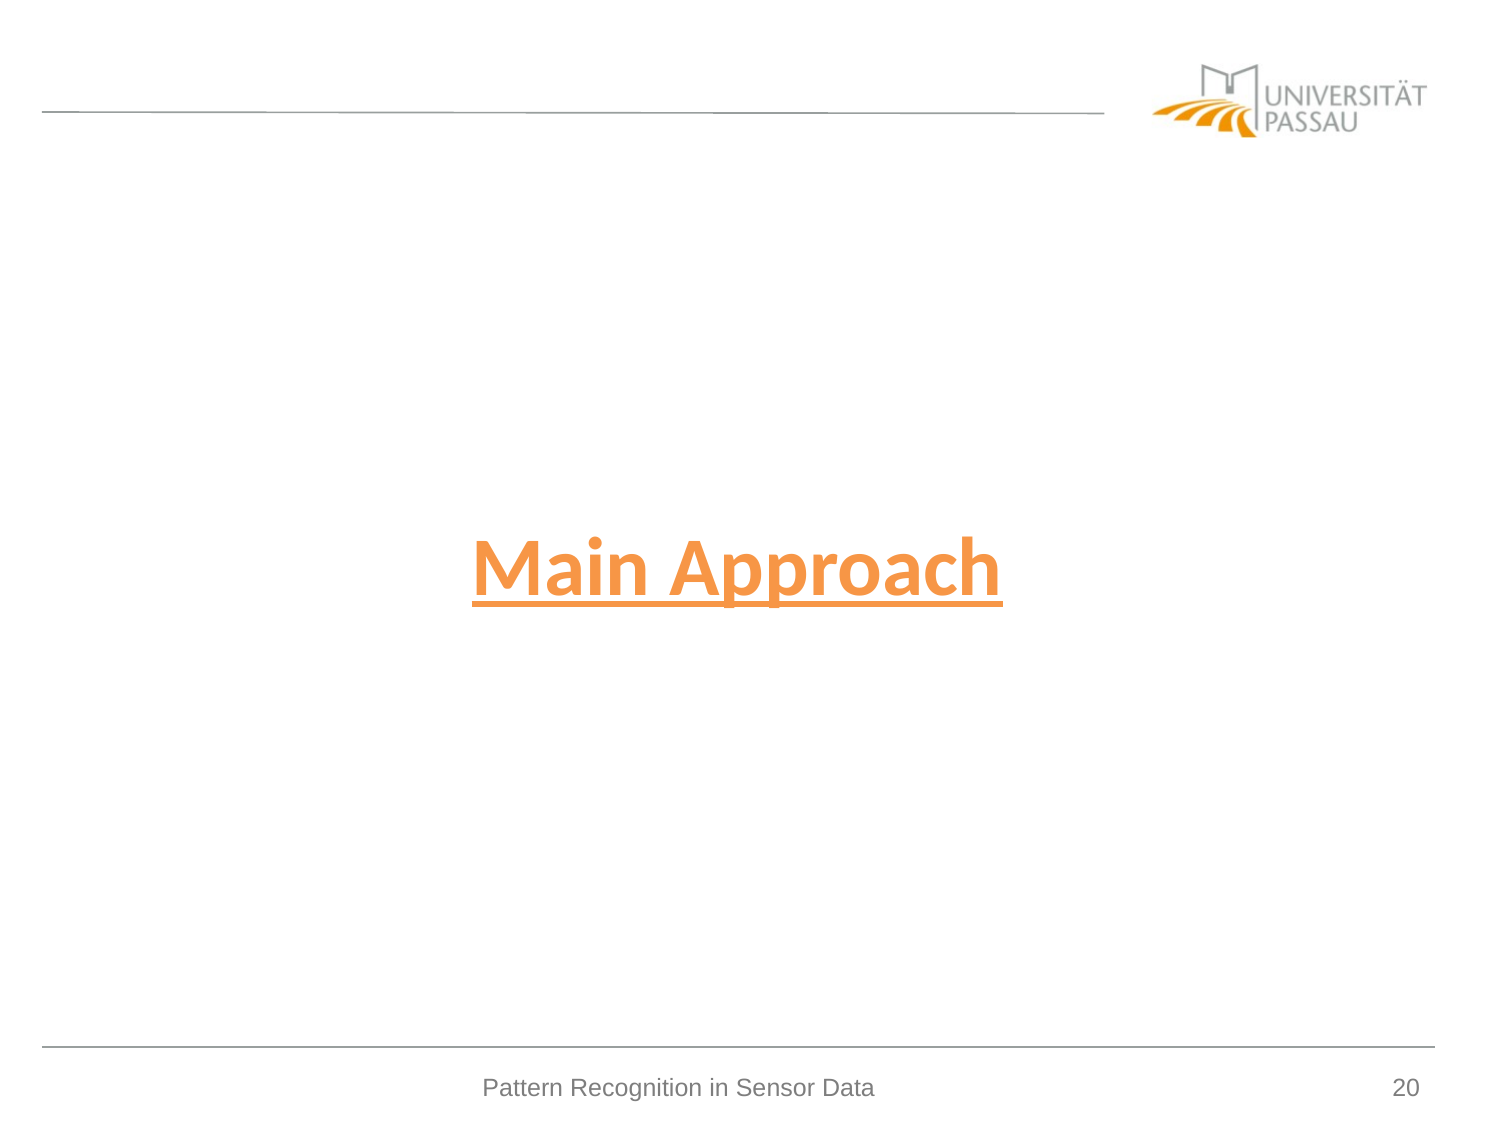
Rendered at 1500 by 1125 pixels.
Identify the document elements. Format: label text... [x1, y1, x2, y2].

title Main Approach [443, 512, 1032, 614]
slide_number 20 [1388, 1071, 1425, 1104]
footer Pattern Recognition in Sensor Data [480, 1071, 1032, 1104]
picture [1151, 63, 1428, 138]
